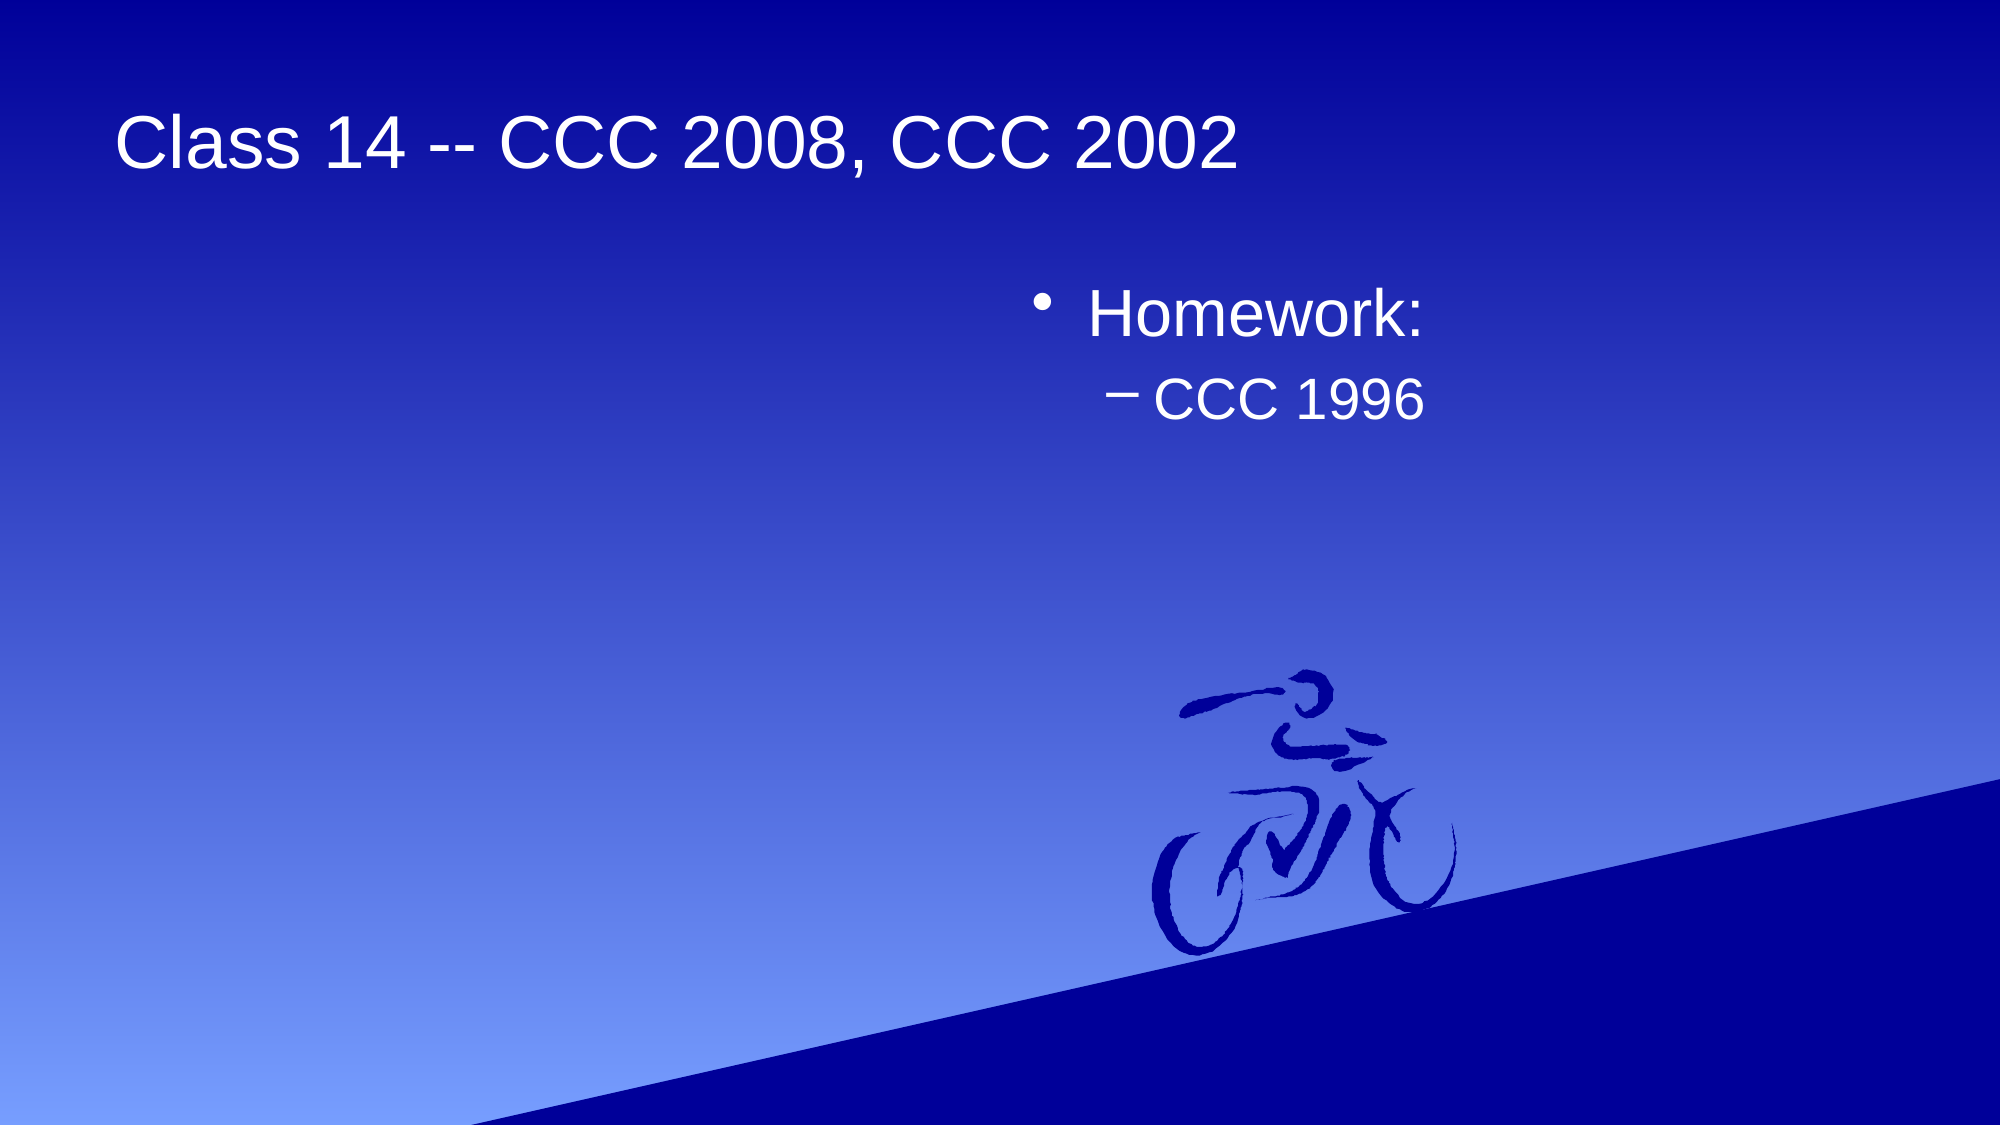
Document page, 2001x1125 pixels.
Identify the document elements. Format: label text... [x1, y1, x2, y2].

list [99, 262, 984, 1006]
title Class 14 -- CCC 2008, CCC 2002 [99, 44, 1901, 233]
list Homework: CCC 1996 [1016, 262, 1901, 1006]
